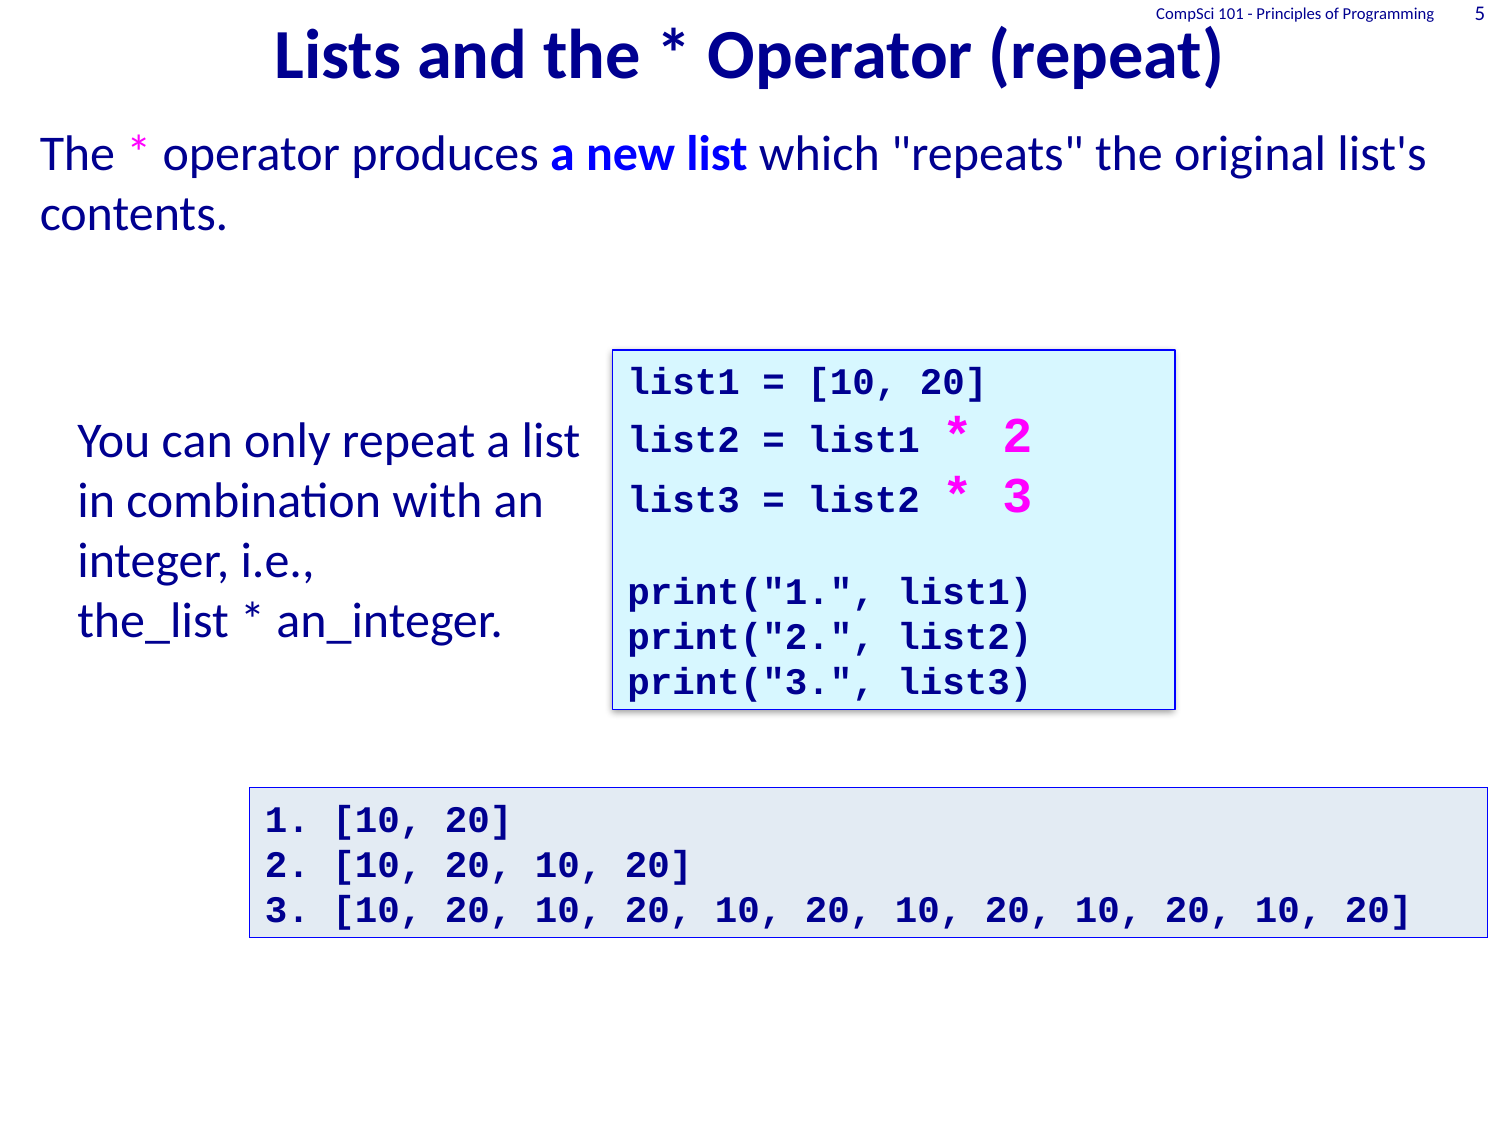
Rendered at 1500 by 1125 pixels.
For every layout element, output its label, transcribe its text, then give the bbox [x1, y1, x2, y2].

title Lists and the * Operator (repeat) [0, 0, 1500, 100]
footer CompSci 101 - Principles of Programming [999, 0, 1412, 25]
text_box list1 = [10, 20] list2 = list1 * 2 list3 = list2 * 3 print("1.", list1) print("2.", list2) print("3.", list3) [612, 349, 1176, 710]
list The * operator produces a new list which "repeats" the original list's contents. [24, 112, 1480, 1063]
slide_number 5 [1412, 0, 1500, 25]
text_box You can only repeat a list in combination with an integer, i.e., the_list * an_integer. [62, 399, 613, 655]
text_box 1. [10, 20] 2. [10, 20, 10, 20] 3. [10, 20, 10, 20, 10, 20, 10, 20, 10, 20, 10, 20] [249, 787, 1488, 938]
